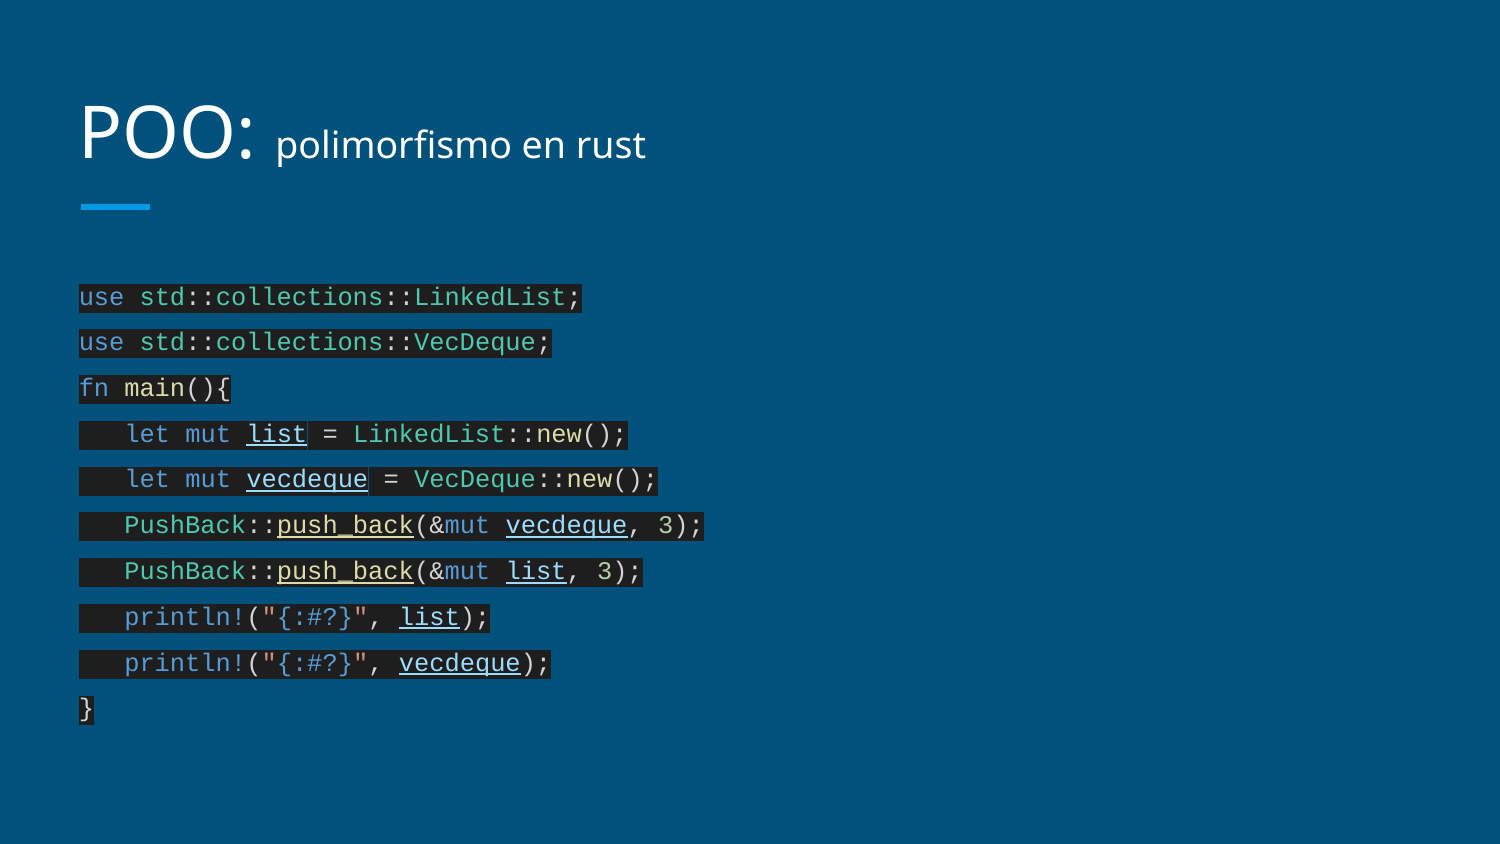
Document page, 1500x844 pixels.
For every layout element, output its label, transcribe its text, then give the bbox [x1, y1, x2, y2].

title POO: polimorfismo en rust [63, 75, 1437, 188]
list use std::collections::LinkedList; use std::collections::VecDeque; fn main(){ let mut list = LinkedList::new(); let mut vecdeque = VecDeque::new(); PushBack::push_back(&mut vecdeque, 3); PushBack::push_back(&mut list, 3); println!("{:#?}", list); println!("{:#?}", vecdeque); } [63, 244, 1437, 750]
